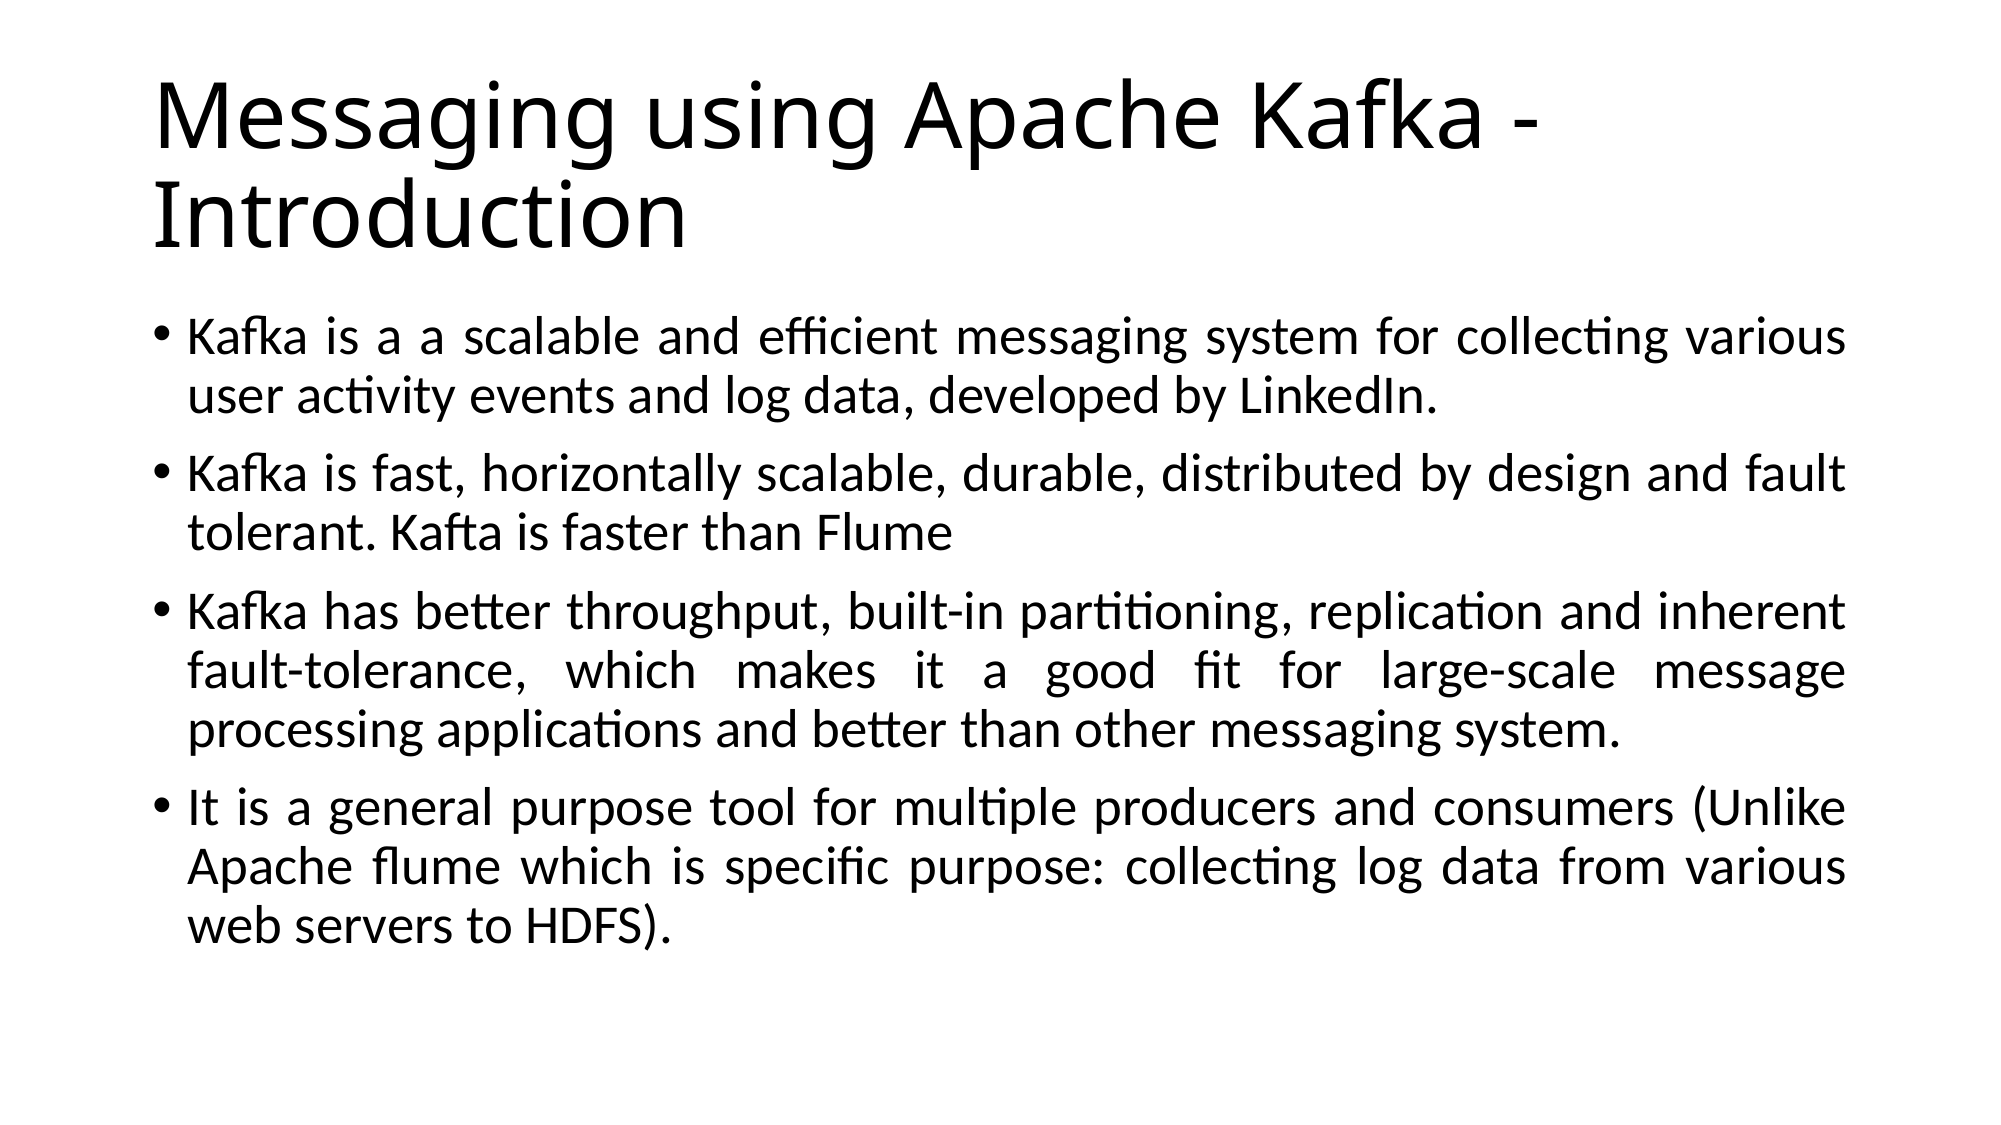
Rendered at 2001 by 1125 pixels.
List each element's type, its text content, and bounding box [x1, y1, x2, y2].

list Kafka is a a scalable and efficient messaging system for collecting various user activity events and log data, developed by LinkedIn. Kafka is fast, horizontally scalable, durable, distributed by design and fault tolerant. Kafta is faster than Flume Kafka has better throughput, built-in partitioning, replication and inherent fault-tolerance, which makes it a good fit for large-scale message processing applications and better than other messaging system. It is a general purpose tool for multiple producers and consumers (Unlike Apache flume which is specific purpose: collecting log data from various web servers to HDFS). [137, 299, 1863, 1014]
title Messaging using Apache Kafka - Introduction [137, 59, 1863, 278]
